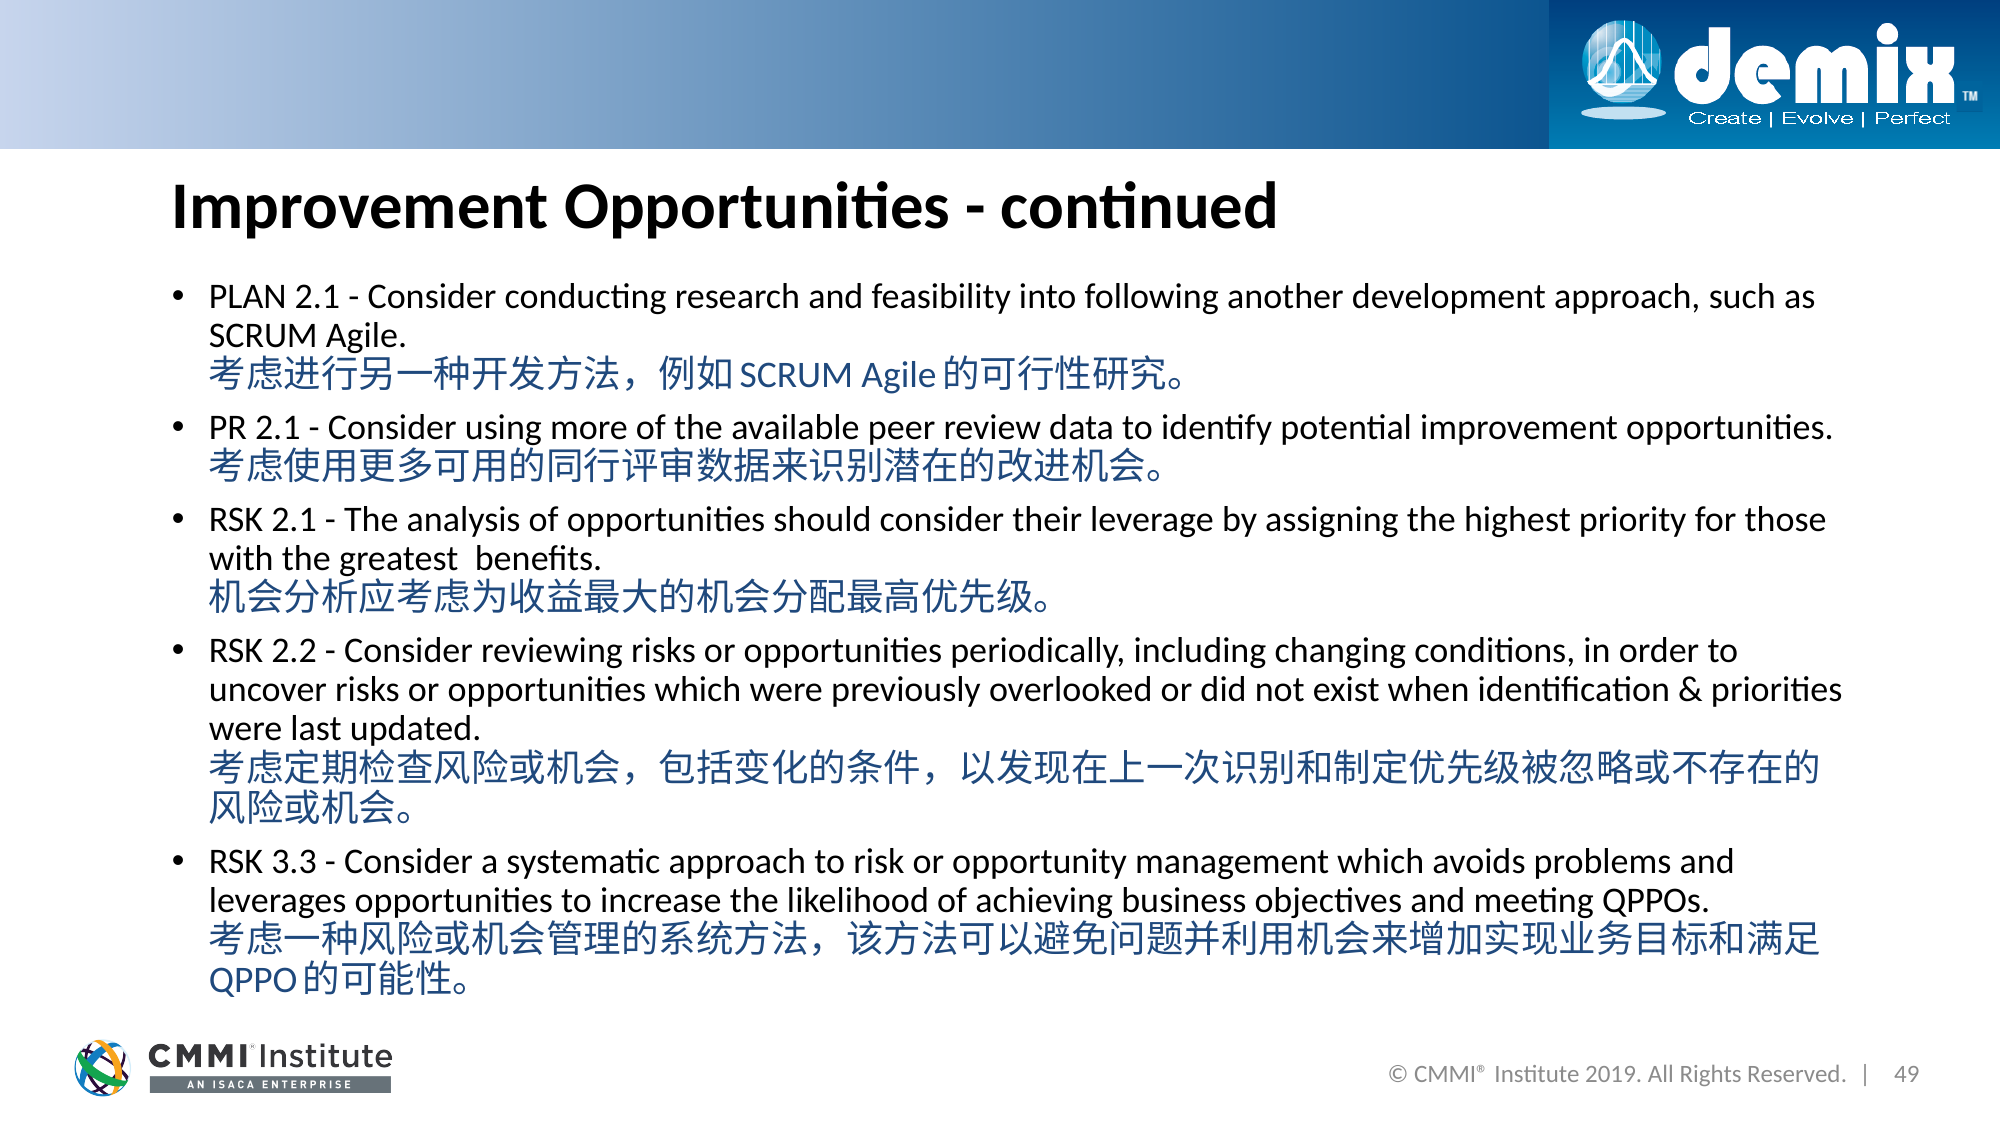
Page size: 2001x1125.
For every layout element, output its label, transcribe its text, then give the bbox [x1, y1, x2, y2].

title Improvement Opportunities - continued [156, 157, 1863, 257]
picture [41, 993, 439, 1125]
picture [1549, 0, 2000, 111]
picture [1582, 106, 1665, 119]
list PLAN 2.1 - Consider conducting research and feasibility into following another development approach, such as SCRUM Agile. 考虑进行另一种开发方法，例如SCRUM Agile的可行性研究。 PR 2.1 - Consider using more of the available peer review data to identify potential improvement opportunities. 考虑使用更多可用的同行评审数据来识别潜在的改进机会。 RSK 2.1 - The analysis of opportunities should consider their leverage by assigning the highest priority for those with the greatest benefits. 机会分析应考虑为收益最大的机会分配最高优先级。 RSK 2.2 - Consider reviewing risks or opportunities periodically, including changing conditions, in order to uncover risks or opportunities which were previously overlooked or did not exist when identification & priorities were last updated. 考虑定期检查风险或机会，包括变化的条件，以发现在上一次识别和制定优先级被忽略或不存在的风险或机会。 RSK 3.3 - Consider a systematic approach to risk or opportunity management which avoids problems and leverages opportunities to increase the likelihood of achieving business objectives and meeting QPPOs. 考虑一种风险或机会管理的系统方法，该方法可以避免问题并利用机会来增加实现业务目标和满足QPPO的可能性。 [156, 270, 1863, 1014]
